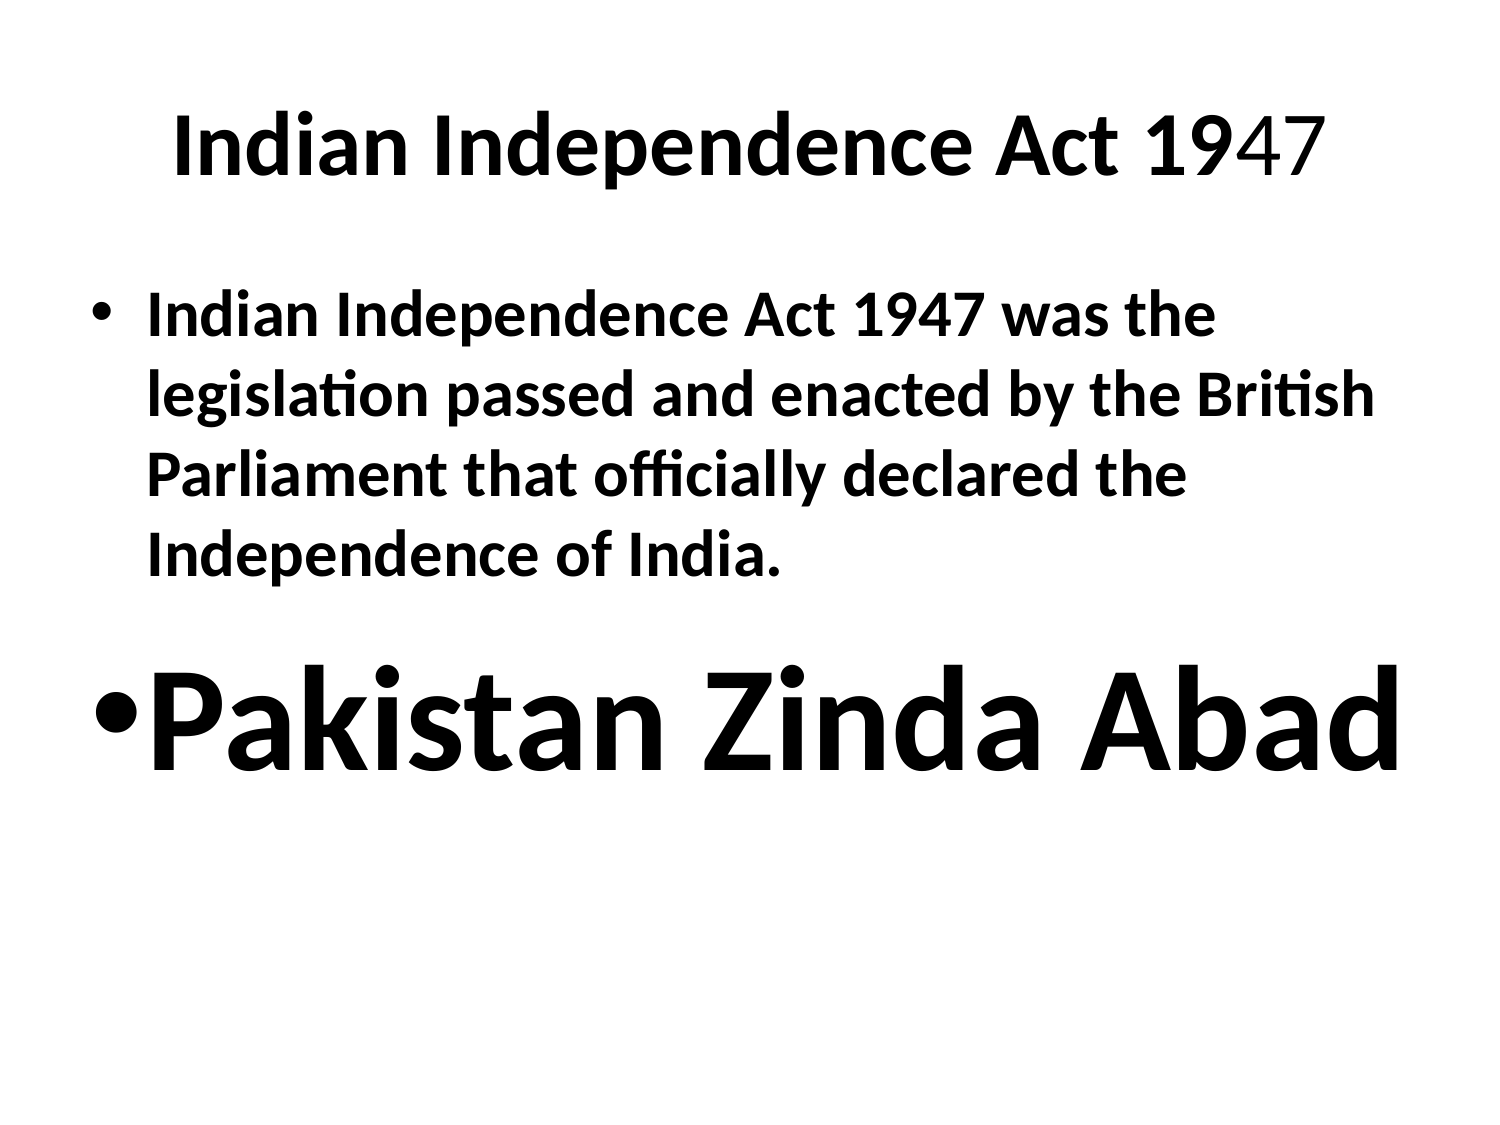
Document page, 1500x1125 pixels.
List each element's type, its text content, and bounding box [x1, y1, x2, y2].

list Indian Independence Act 1947 was the legislation passed and enacted by the British Parliament that officially declared the Independence of India. Pakistan Zinda Abad [75, 262, 1425, 1005]
title Indian Independence Act 1947 [75, 45, 1425, 233]
